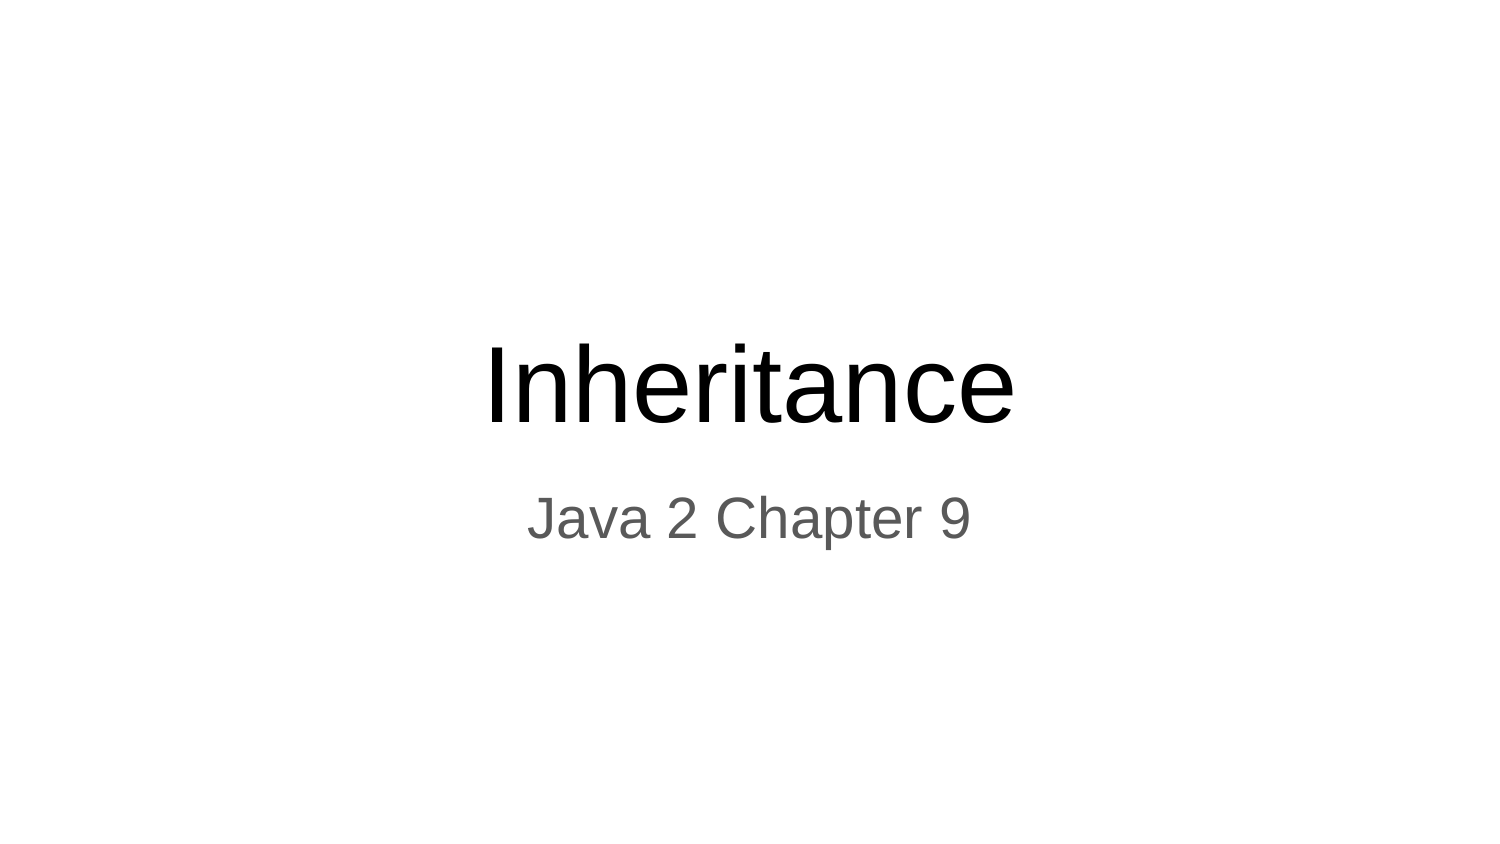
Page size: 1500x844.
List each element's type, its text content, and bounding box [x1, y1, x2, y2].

title Inheritance [51, 122, 1449, 459]
subtitle Java 2 Chapter 9 [51, 464, 1449, 595]
